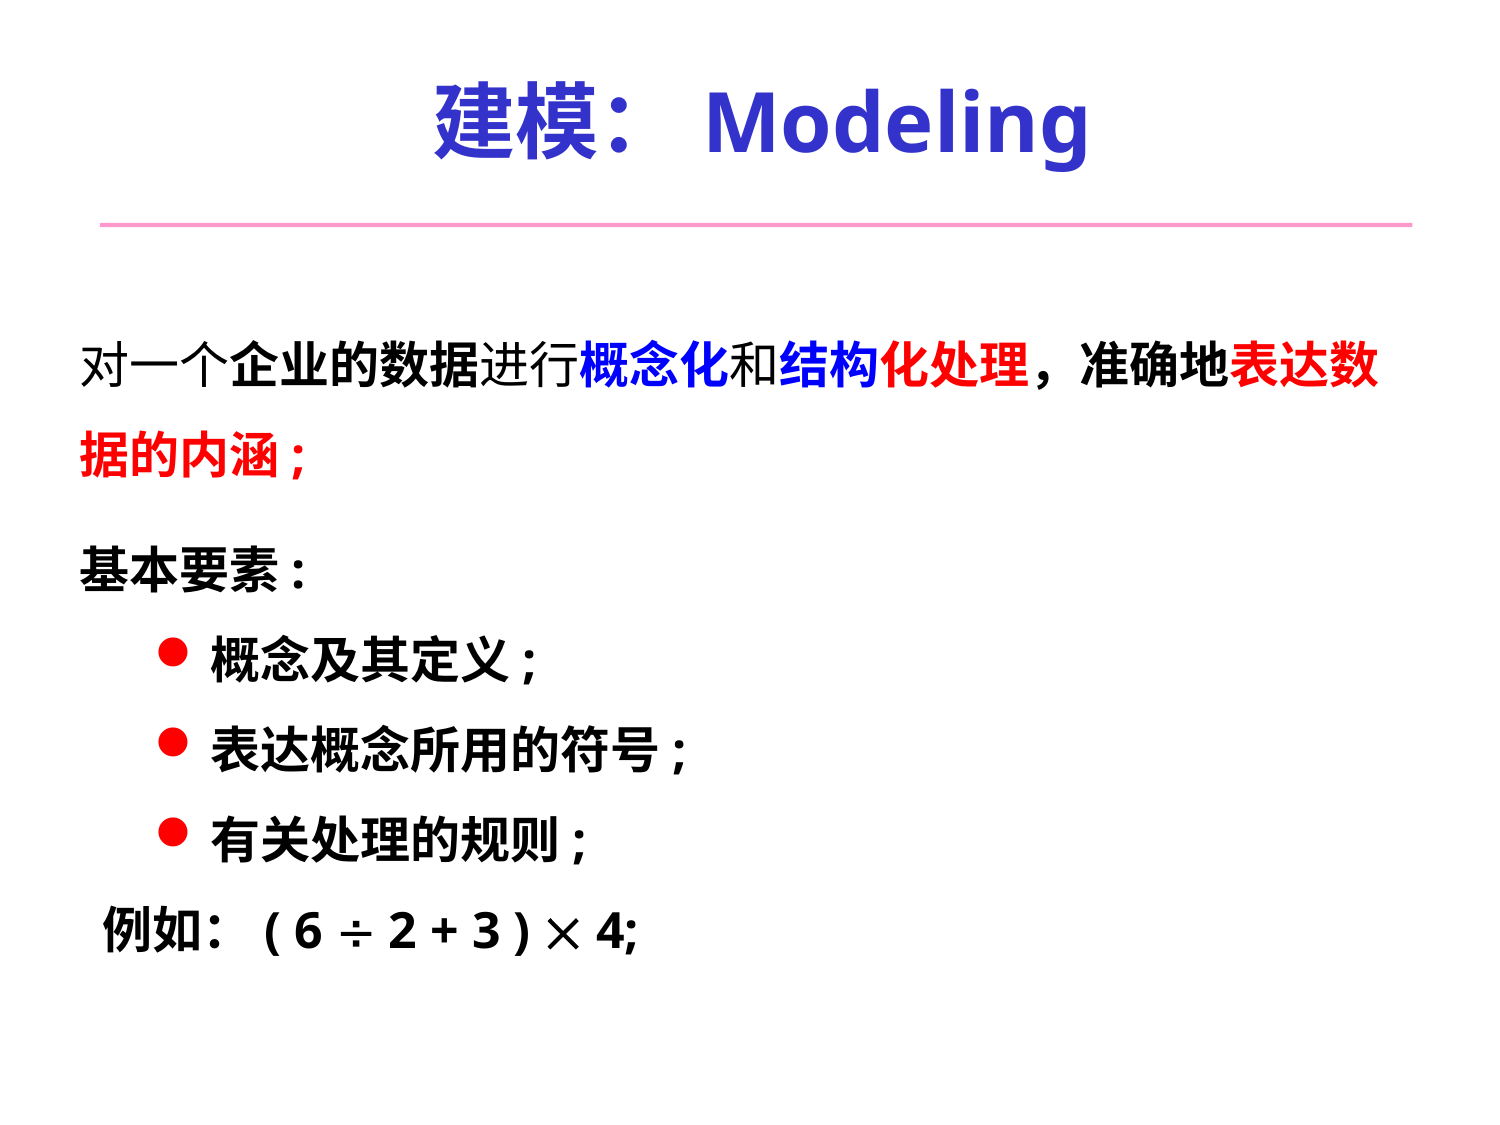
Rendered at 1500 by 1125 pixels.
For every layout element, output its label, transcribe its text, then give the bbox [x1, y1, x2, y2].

text_box 对一个企业的数据进行概念化和结构化处理，准确地表达数据的内涵; 基本要素: 概念及其定义; 表达概念所用的符号; 有关处理的规则; 例如：( 6  2 + 3 )  4; [64, 295, 1435, 966]
title 建模：Modeling [124, 24, 1401, 213]
